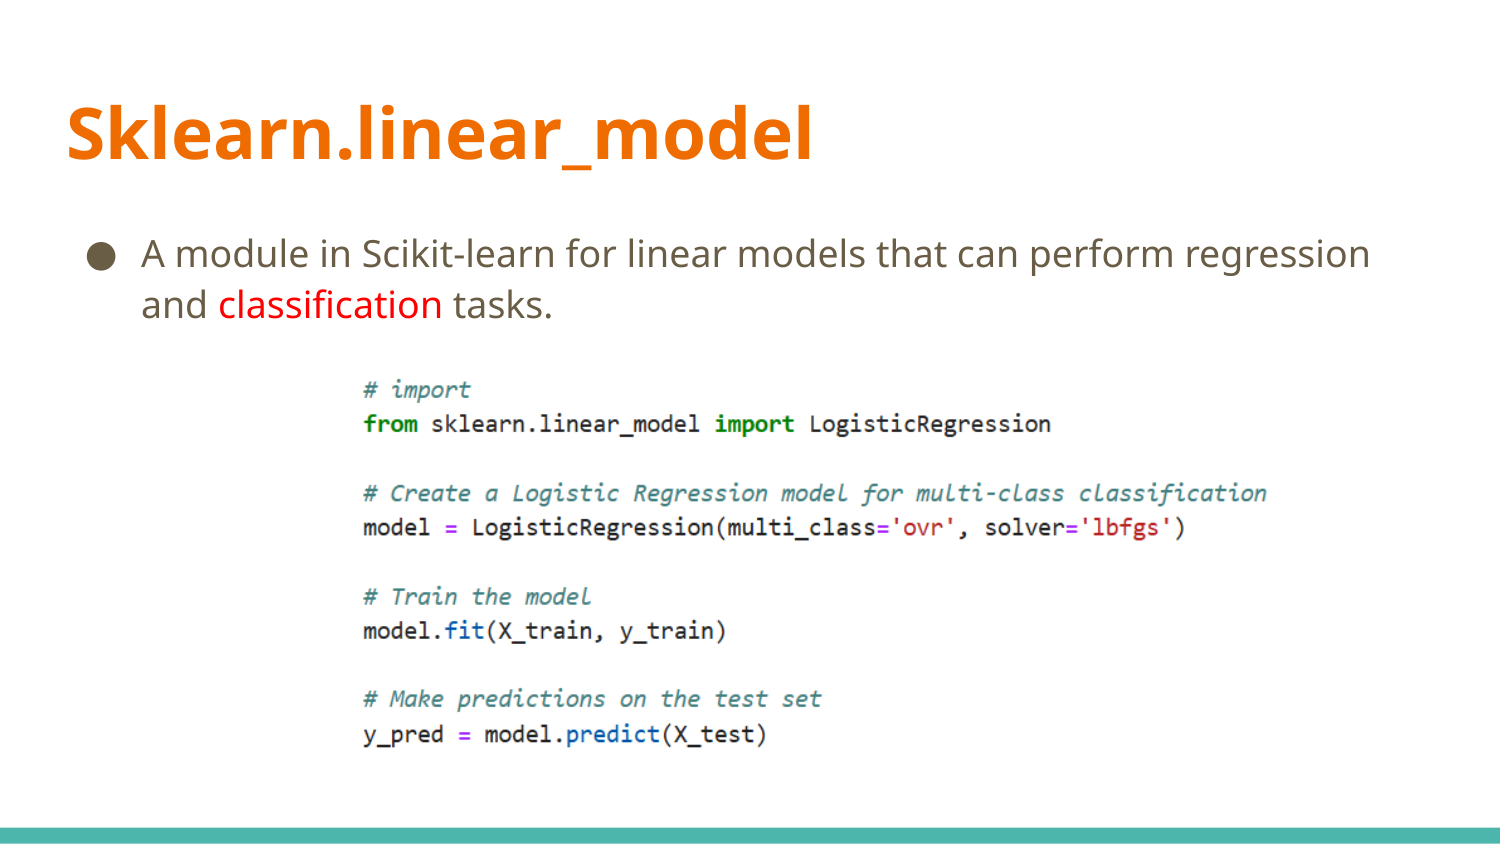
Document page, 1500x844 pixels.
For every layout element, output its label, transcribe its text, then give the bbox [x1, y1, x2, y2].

title Sklearn.linear_model [51, 72, 1449, 189]
list A module in Scikit-learn for linear models that can perform regression and classification tasks. [51, 207, 1449, 750]
picture [356, 369, 1282, 755]
